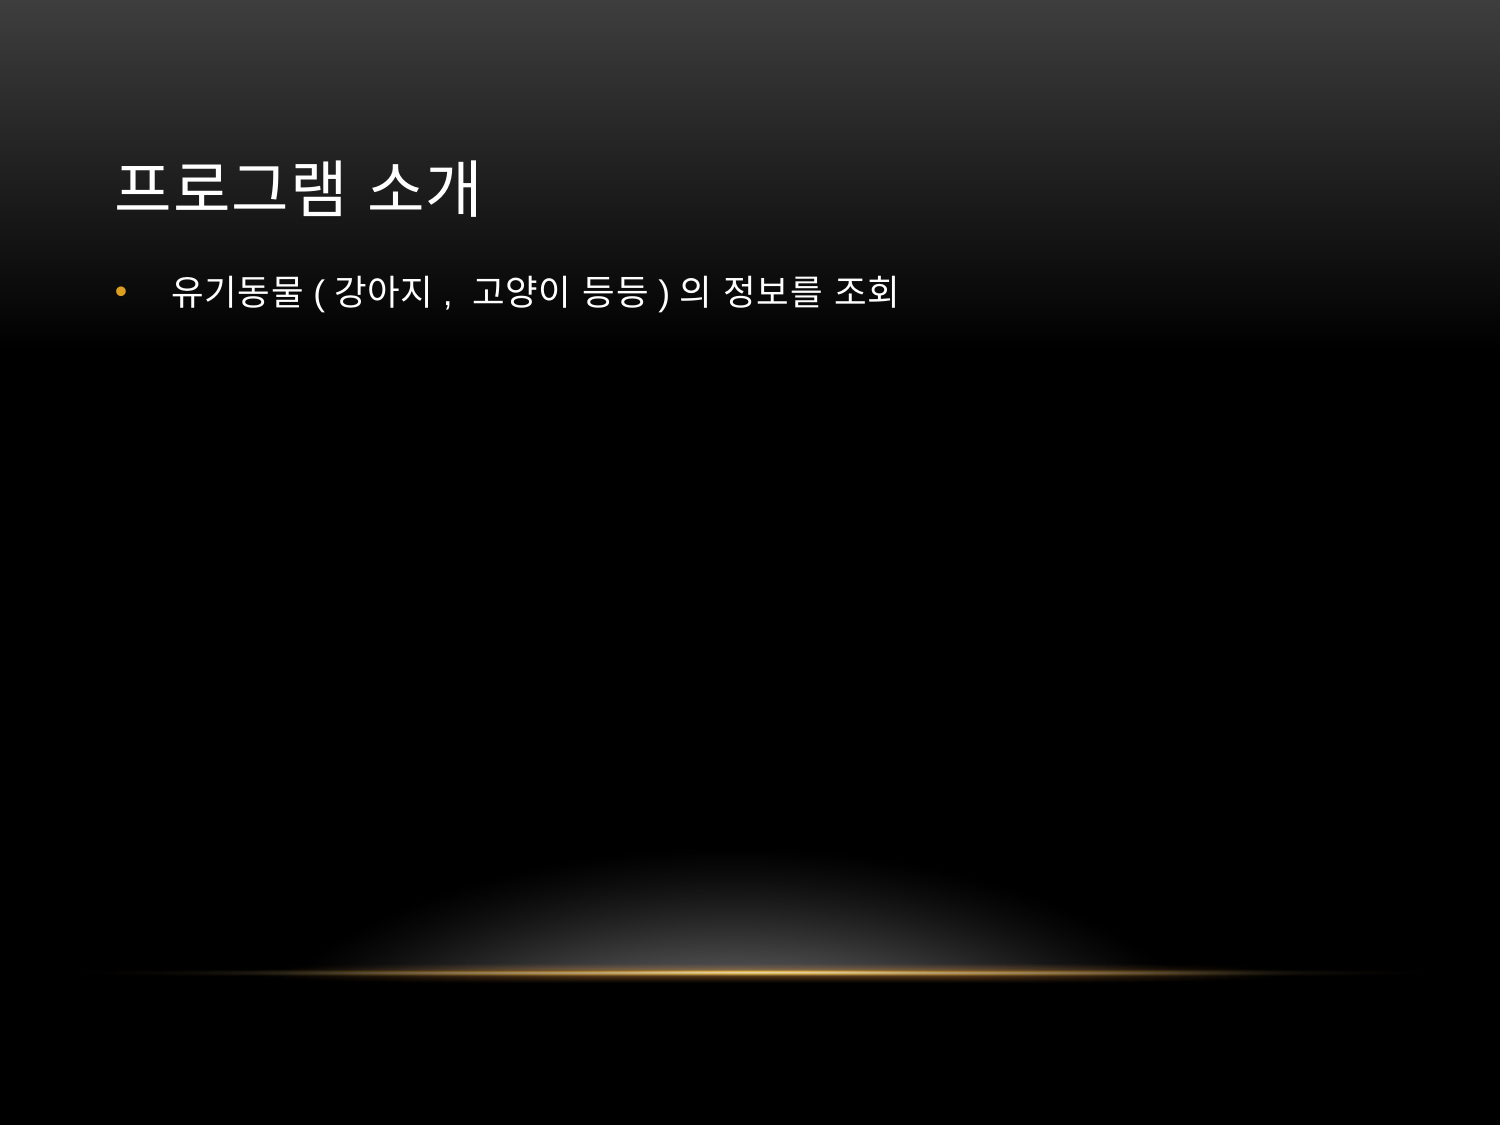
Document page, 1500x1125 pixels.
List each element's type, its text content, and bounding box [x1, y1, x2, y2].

picture [0, 0, 1500, 1125]
list 유기동물(강아지, 고양이 등등)의 정보를 조회 [99, 262, 1400, 938]
title 프로그램 소개 [99, 45, 1400, 233]
